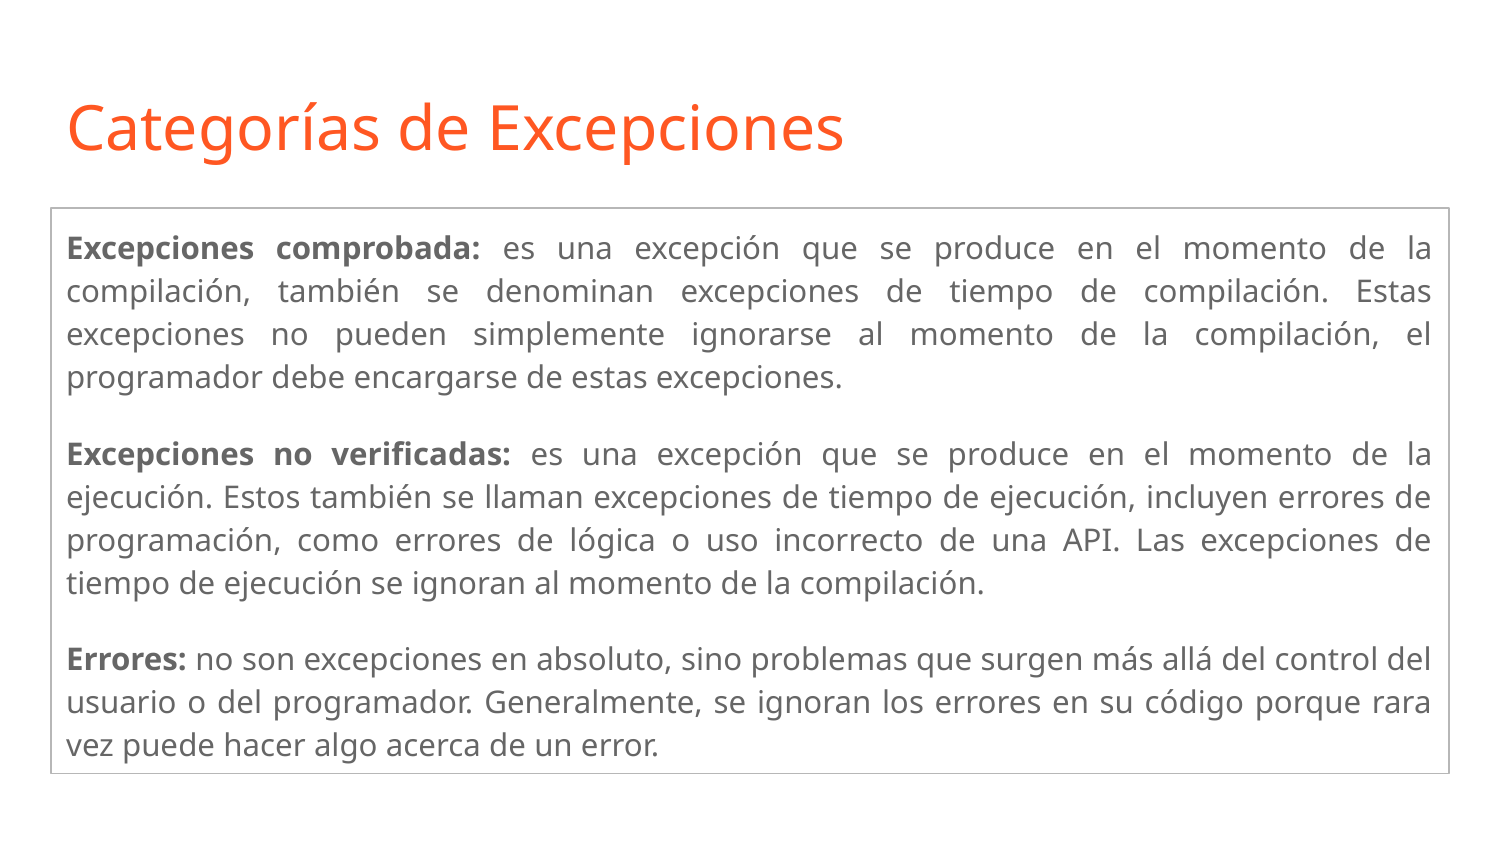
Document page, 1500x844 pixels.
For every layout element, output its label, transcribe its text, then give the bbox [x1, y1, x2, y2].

list Excepciones comprobada: es una excepción que se produce en el momento de la compilación, también se denominan excepciones de tiempo de compilación. Estas excepciones no pueden simplemente ignorarse al momento de la compilación, el programador debe encargarse de estas excepciones. Excepciones no verificadas: es una excepción que se produce en el momento de la ejecución. Estos también se llaman excepciones de tiempo de ejecución, incluyen errores de programación, como errores de lógica o uso incorrecto de una API. Las excepciones de tiempo de ejecución se ignoran al momento de la compilación. Errores: no son excepciones en absoluto, sino problemas que surgen más allá del control del usuario o del programador. Generalmente, se ignoran los errores en su código porque rara vez puede hacer algo acerca de un error. [51, 207, 1449, 774]
title Categorías de Excepciones [51, 72, 1449, 167]
